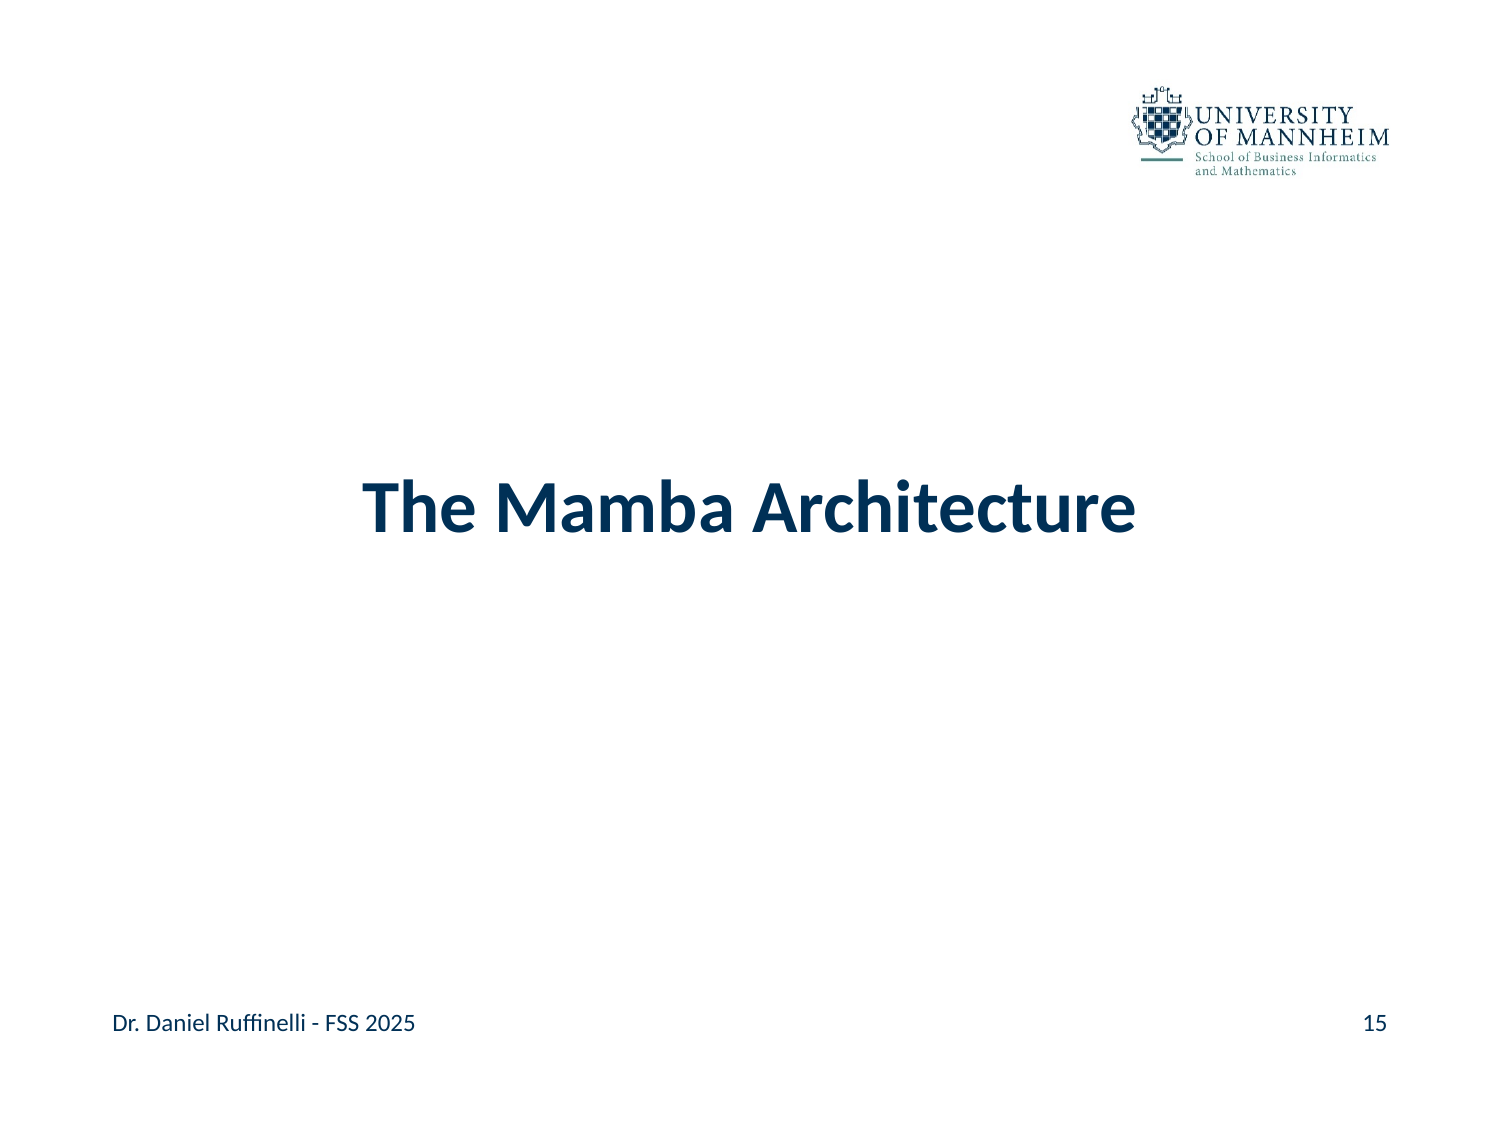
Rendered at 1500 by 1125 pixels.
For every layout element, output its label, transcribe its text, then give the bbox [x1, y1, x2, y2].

footer Dr. Daniel Ruffinelli - FSS 2025 [112, 1006, 588, 1036]
list The Mamba Architecture [112, 187, 1388, 955]
slide_number 15 [1214, 1006, 1388, 1036]
picture [1095, 57, 1425, 211]
